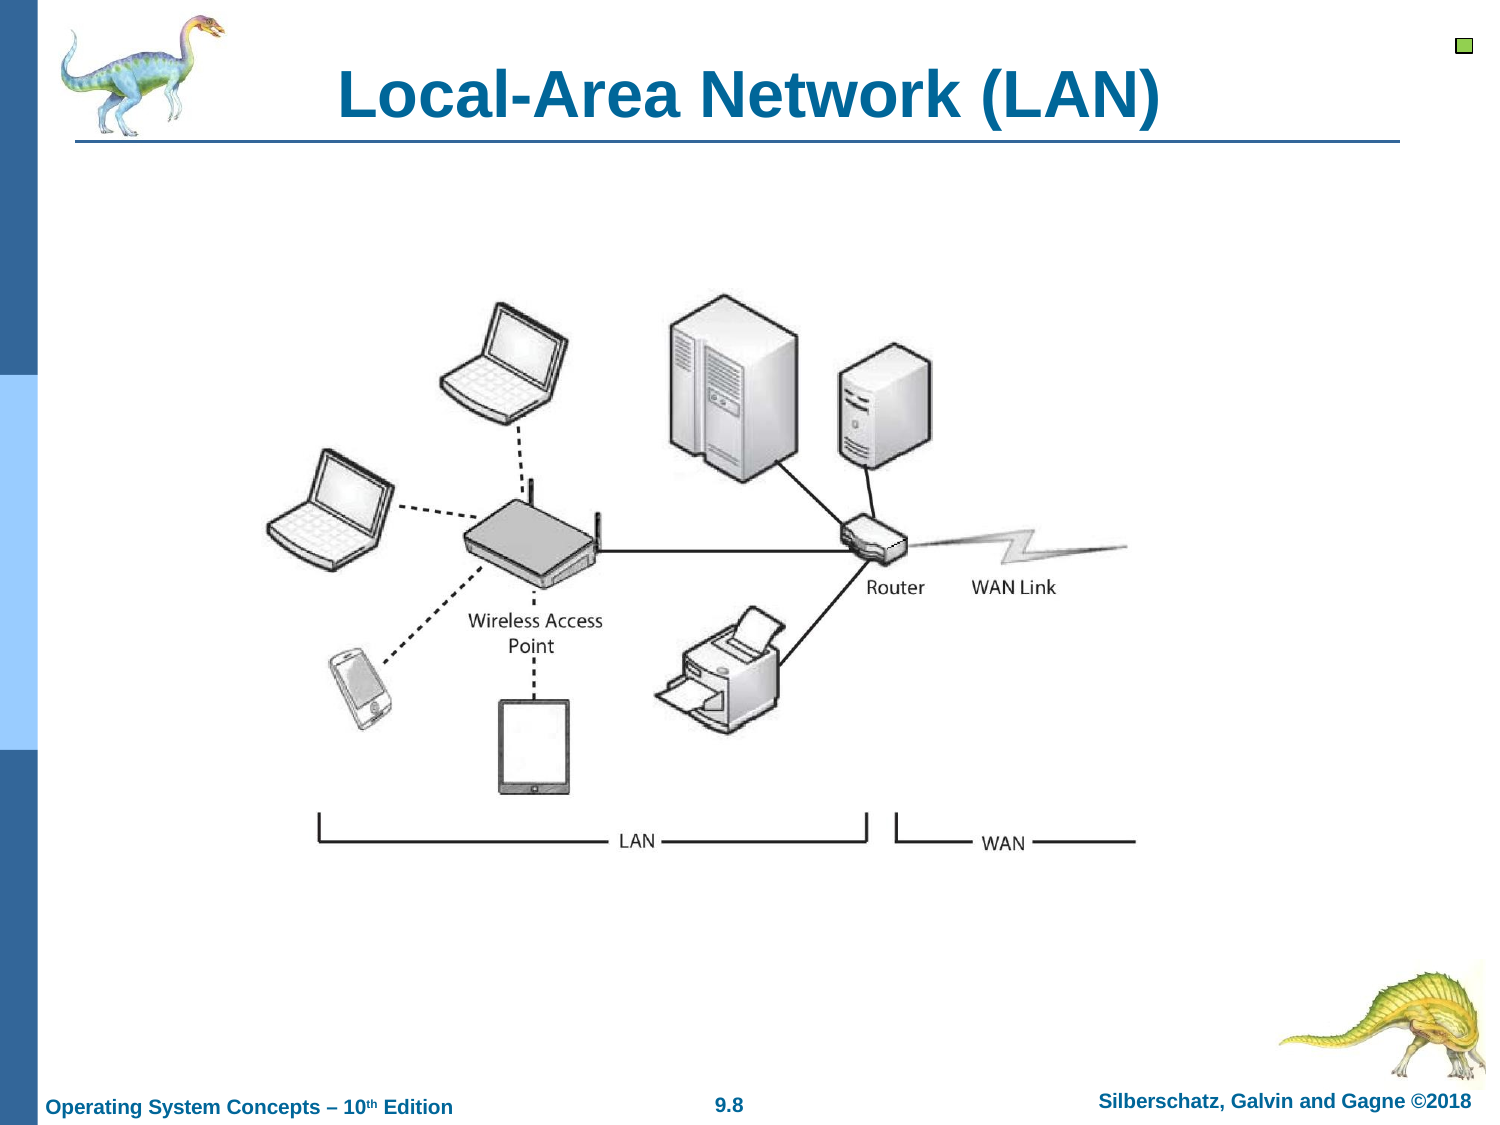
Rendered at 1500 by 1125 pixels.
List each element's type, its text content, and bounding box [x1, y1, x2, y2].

footer Operating System Concepts – 10th Edition [43, 1093, 462, 1125]
slide_number Silberschatz, Galvin and Gagne ©2018 [1096, 1090, 1478, 1125]
title Local-Area Network (LAN) [335, 48, 1165, 239]
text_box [1454, 37, 1474, 54]
picture [260, 288, 1138, 853]
picture [58, 11, 228, 146]
picture [1275, 959, 1486, 1090]
slide_number 9.8 [712, 1094, 762, 1125]
